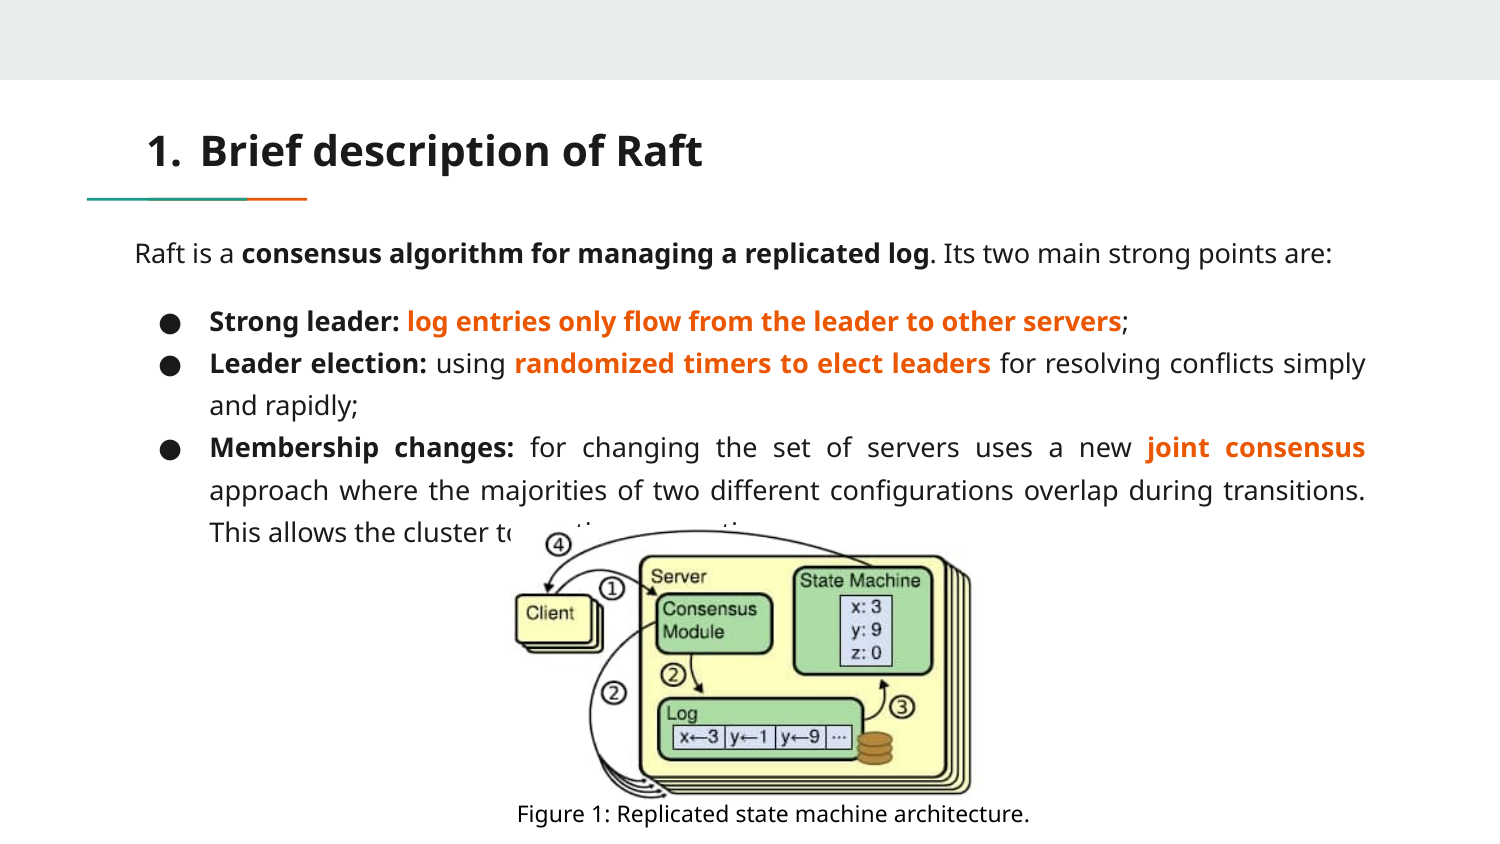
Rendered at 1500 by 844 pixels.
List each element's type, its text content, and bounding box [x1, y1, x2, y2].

picture [510, 527, 990, 804]
title Brief description of Raft [119, 106, 1381, 195]
text_box Figure 1: Replicated state machine architecture. [501, 785, 1406, 841]
list Raft is a consensus algorithm for managing a replicated log. Its two main strong points are: Strong leader: log entries only flow from the leader to other servers; Leader election: using randomized timers to elect leaders for resolving conflicts simply and rapidly; Membership changes: for changing the set of servers uses a new joint consensus approach where the majorities of two different configurations overlap during transitions. This allows the cluster to continue operating [119, 214, 1381, 586]
